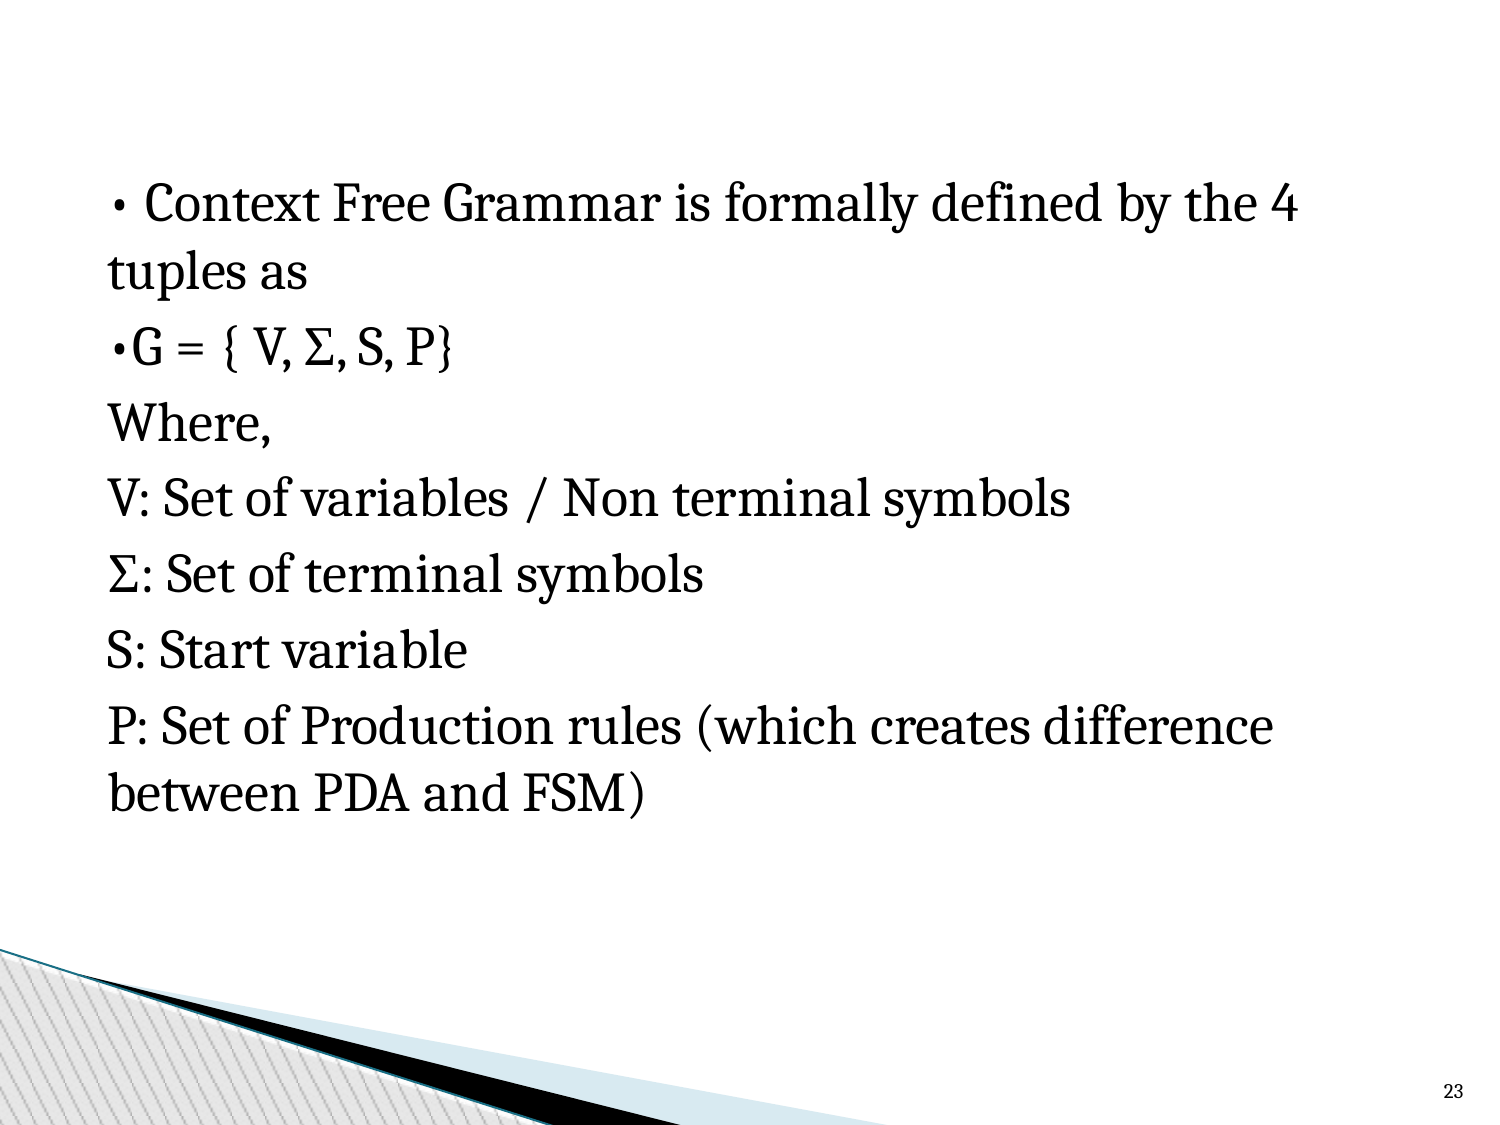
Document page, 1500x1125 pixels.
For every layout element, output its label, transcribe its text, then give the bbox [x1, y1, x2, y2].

text_box [74, 45, 1425, 233]
text_box 3 [1418, 1051, 1478, 1111]
text_box • Context Free Grammar is formally defined by the 4 tuples as •G = { V, Σ, S, P} Where, V: Set of variables / Non terminal symbols Σ: Set of terminal symbols S: Start variable P: Set of Production rules (which creates difference between PDA and FSM) [74, 233, 1425, 1050]
